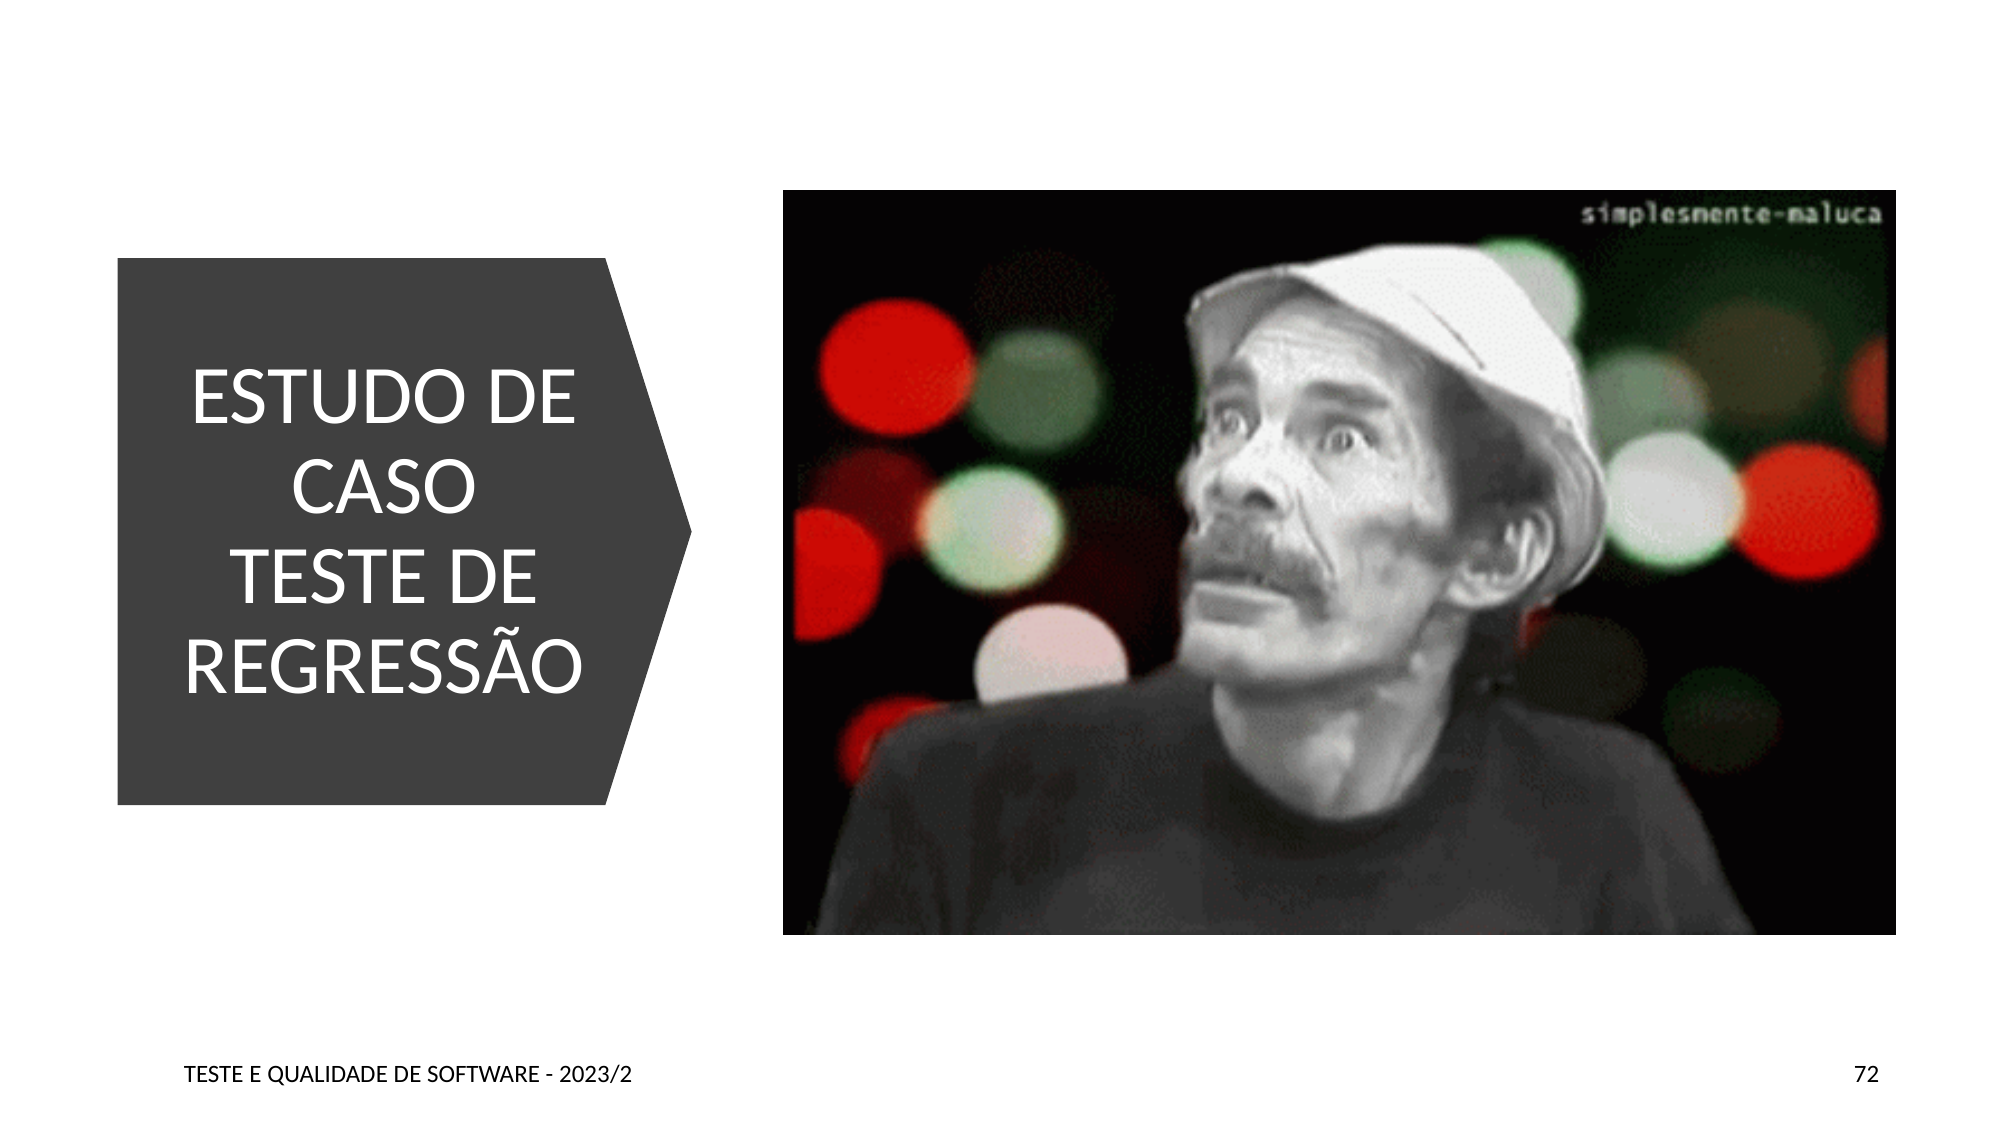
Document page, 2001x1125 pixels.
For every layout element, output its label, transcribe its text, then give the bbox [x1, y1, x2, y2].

title ESTUDO DE CASO TESTE DE REGRESSÃO [168, 322, 601, 741]
slide_number 72 [1810, 1042, 1895, 1103]
footer TESTE E QUALIDADE DE SOFTWARE - 2023/2 [168, 1042, 1188, 1103]
text_box [117, 258, 692, 806]
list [783, 190, 1897, 935]
